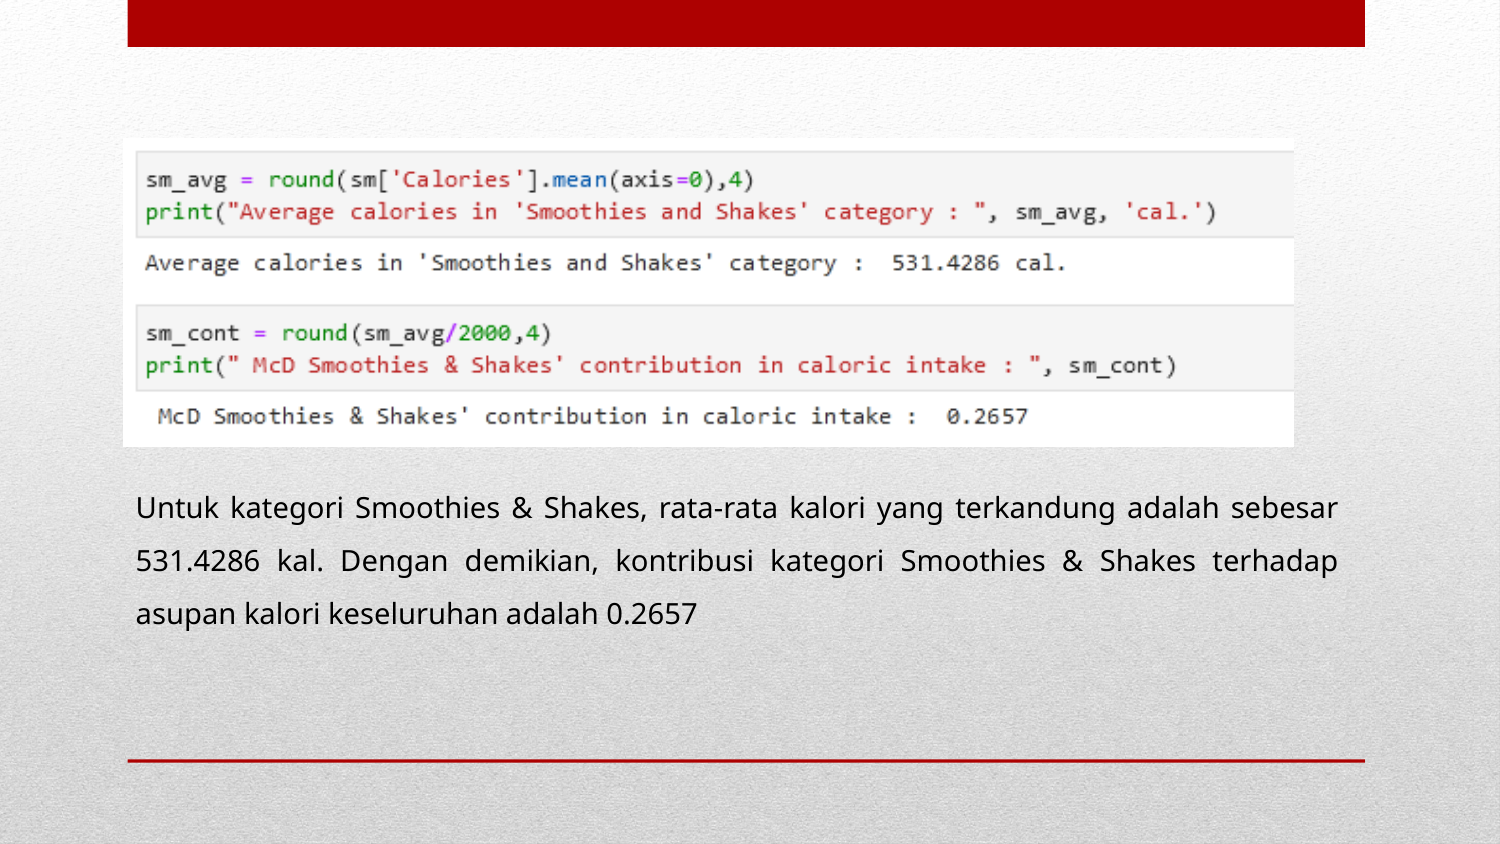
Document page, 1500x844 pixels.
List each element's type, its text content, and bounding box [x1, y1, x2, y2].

picture [123, 137, 1295, 448]
text_box Untuk kategori Smoothies & Shakes, rata-rata kalori yang terkandung adalah sebesar 531.4286 kal. Dengan demikian, kontribusi kategori Smoothies & Shakes terhadap asupan kalori keseluruhan adalah 0.2657 [90, 457, 1355, 670]
